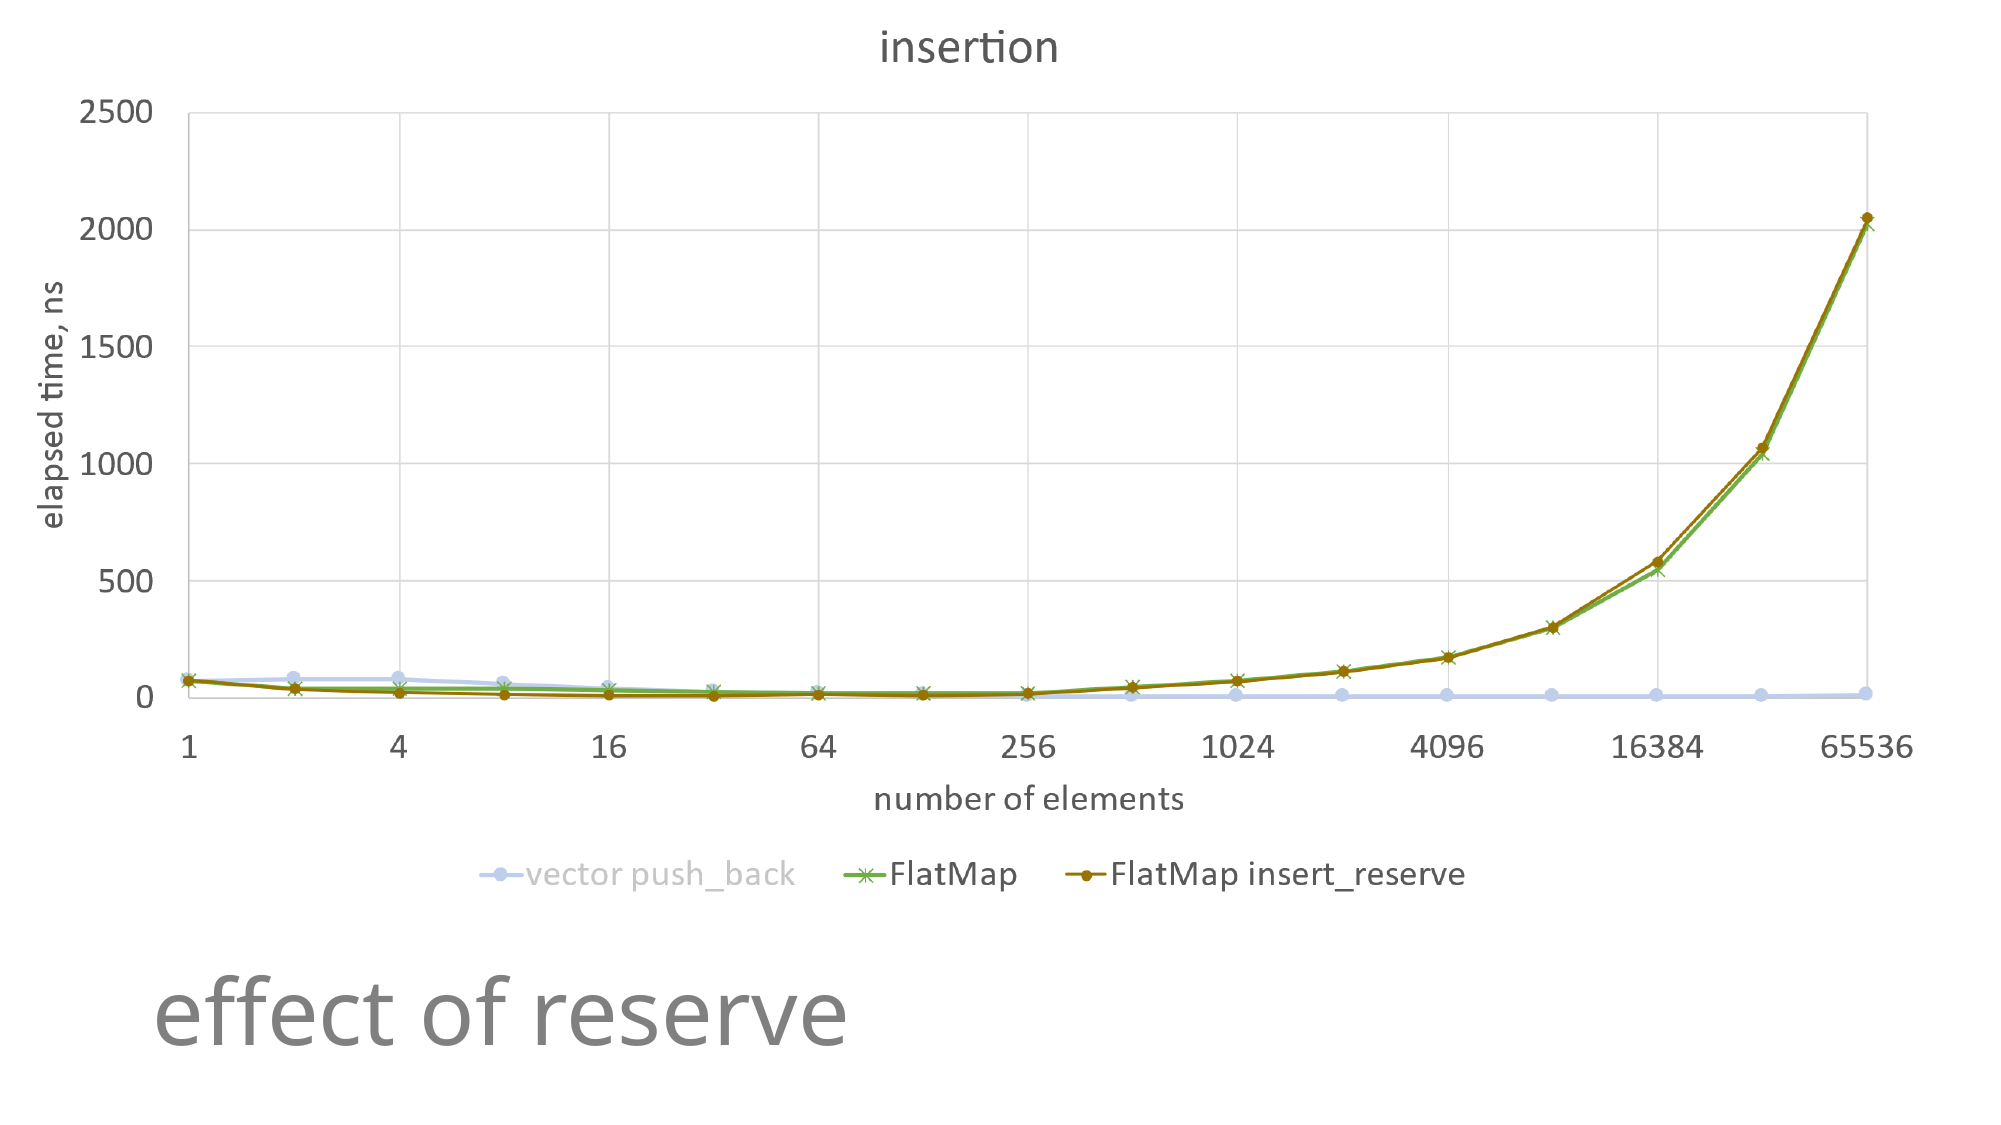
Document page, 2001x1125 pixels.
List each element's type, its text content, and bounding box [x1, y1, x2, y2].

title effect of reserve [137, 916, 1863, 1125]
picture [0, 0, 1938, 916]
